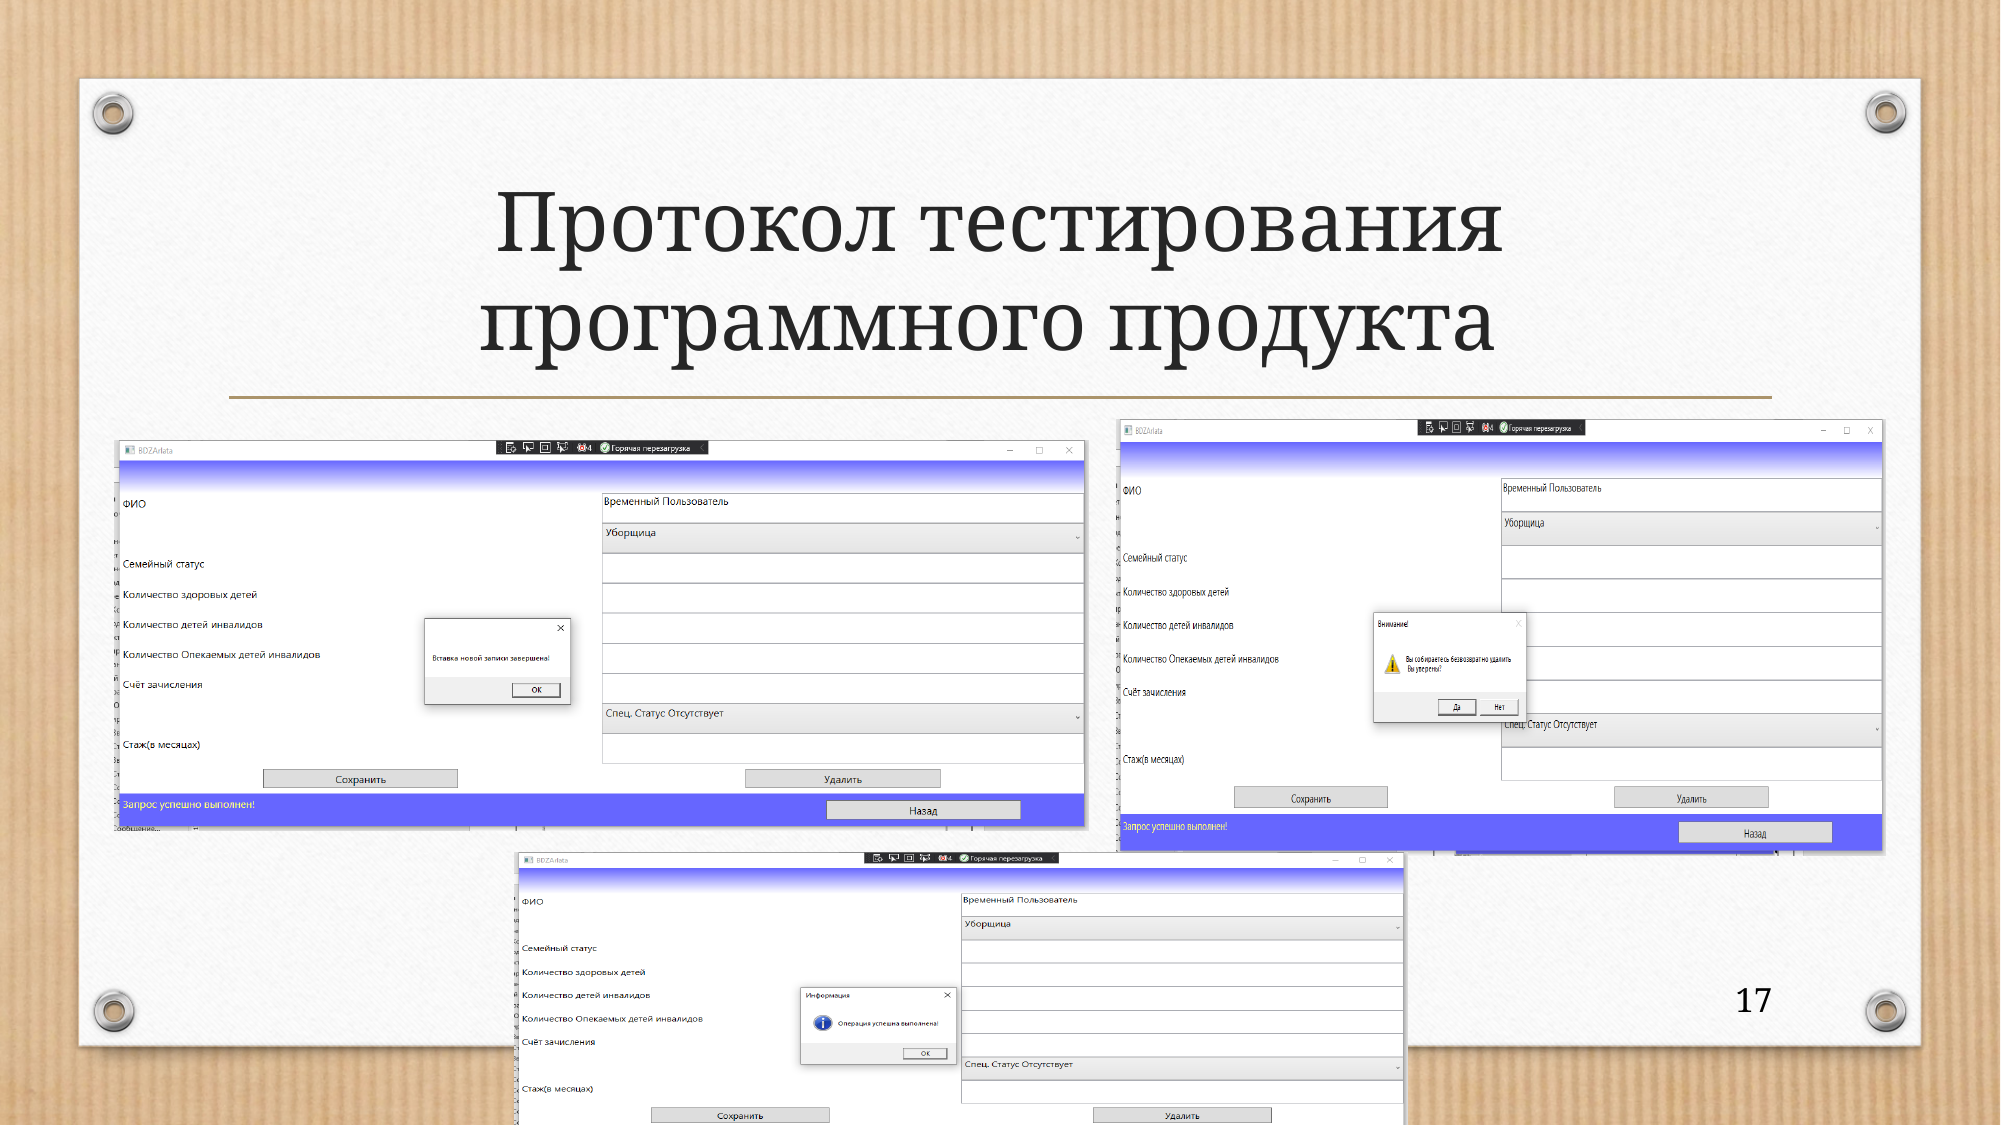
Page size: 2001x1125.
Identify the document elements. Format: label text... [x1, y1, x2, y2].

picture [0, 0, 2001, 1125]
slide_number 17 [1698, 979, 1788, 1025]
title Протокол тестирования программного продукта [212, 161, 1788, 375]
